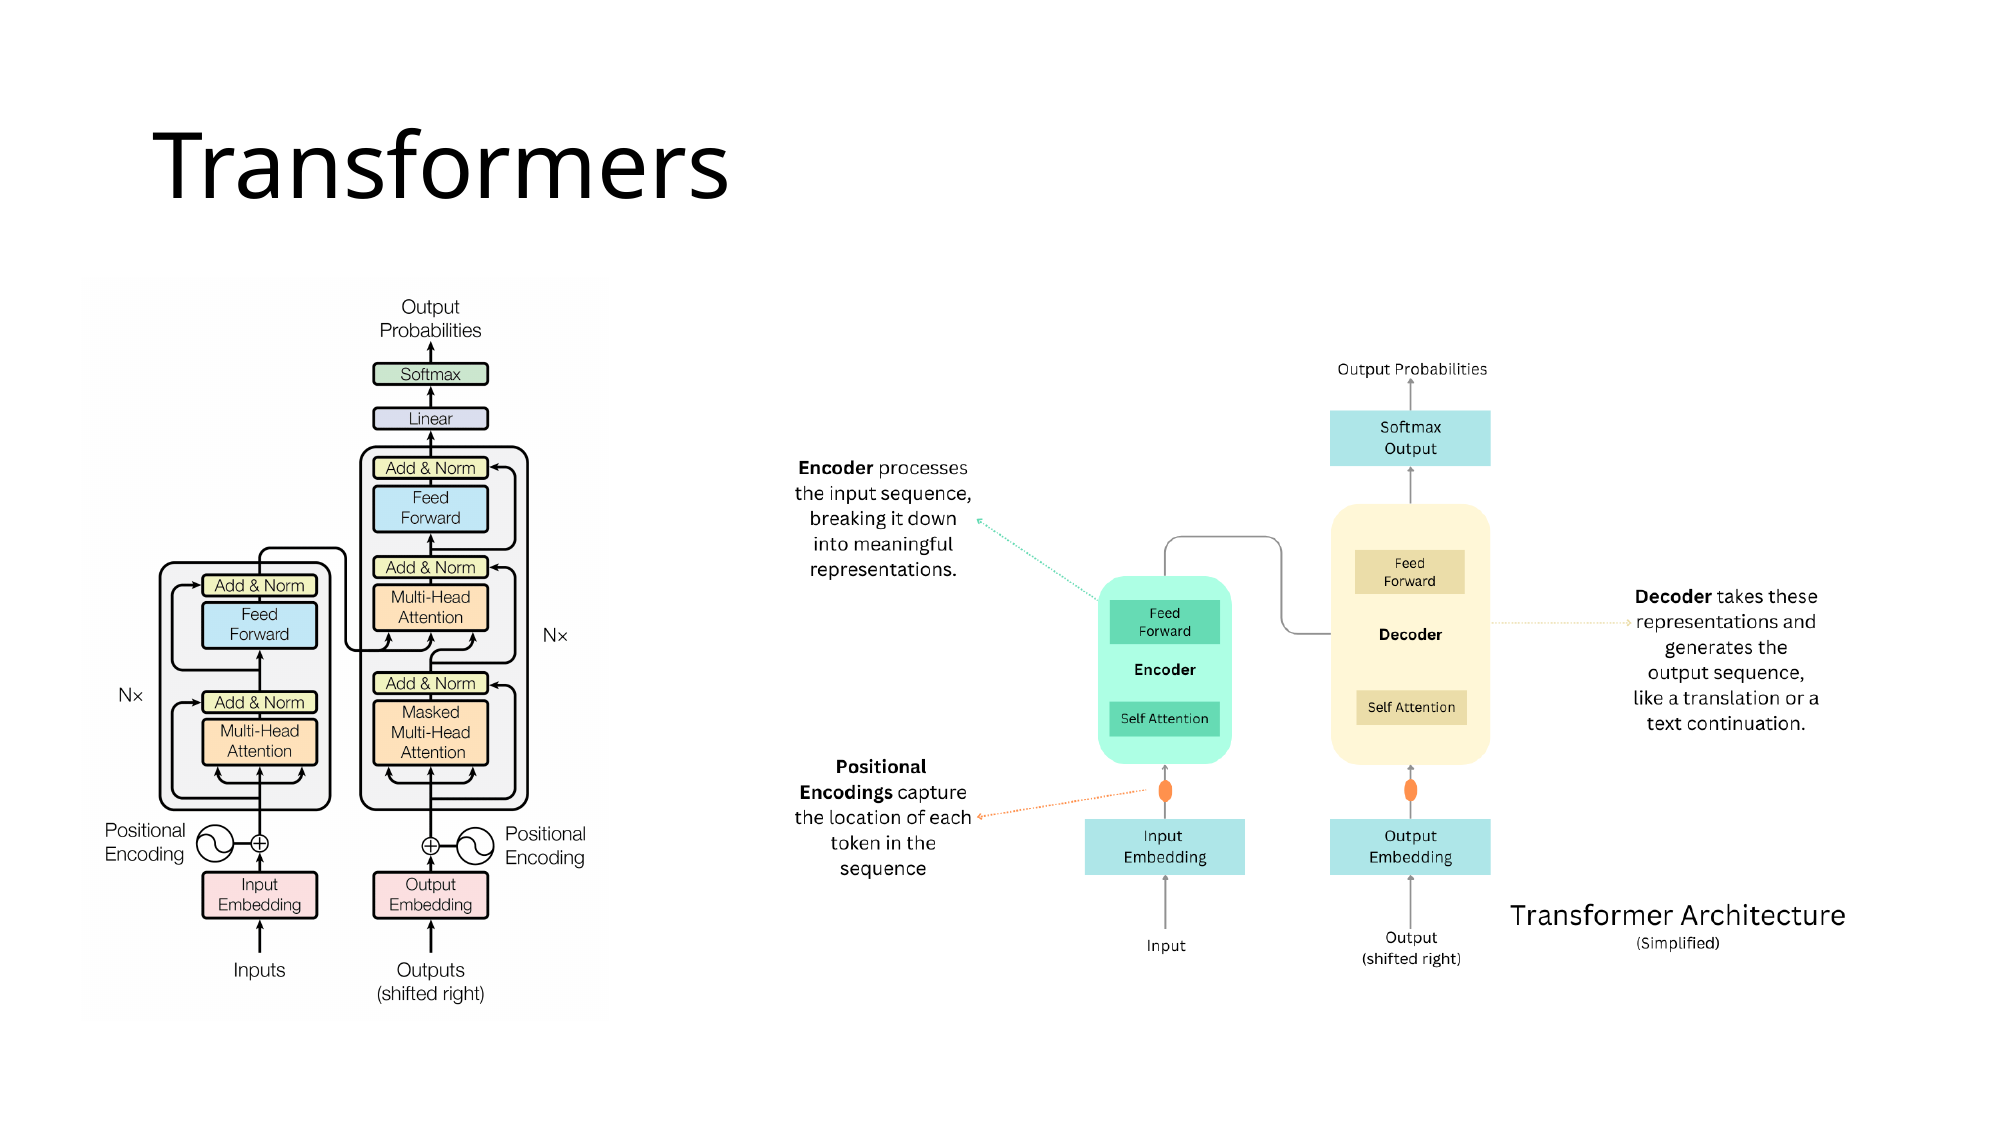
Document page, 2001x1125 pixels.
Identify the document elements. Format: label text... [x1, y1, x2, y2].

picture [746, 347, 1863, 976]
title Transformers [137, 59, 1863, 278]
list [81, 277, 609, 1021]
